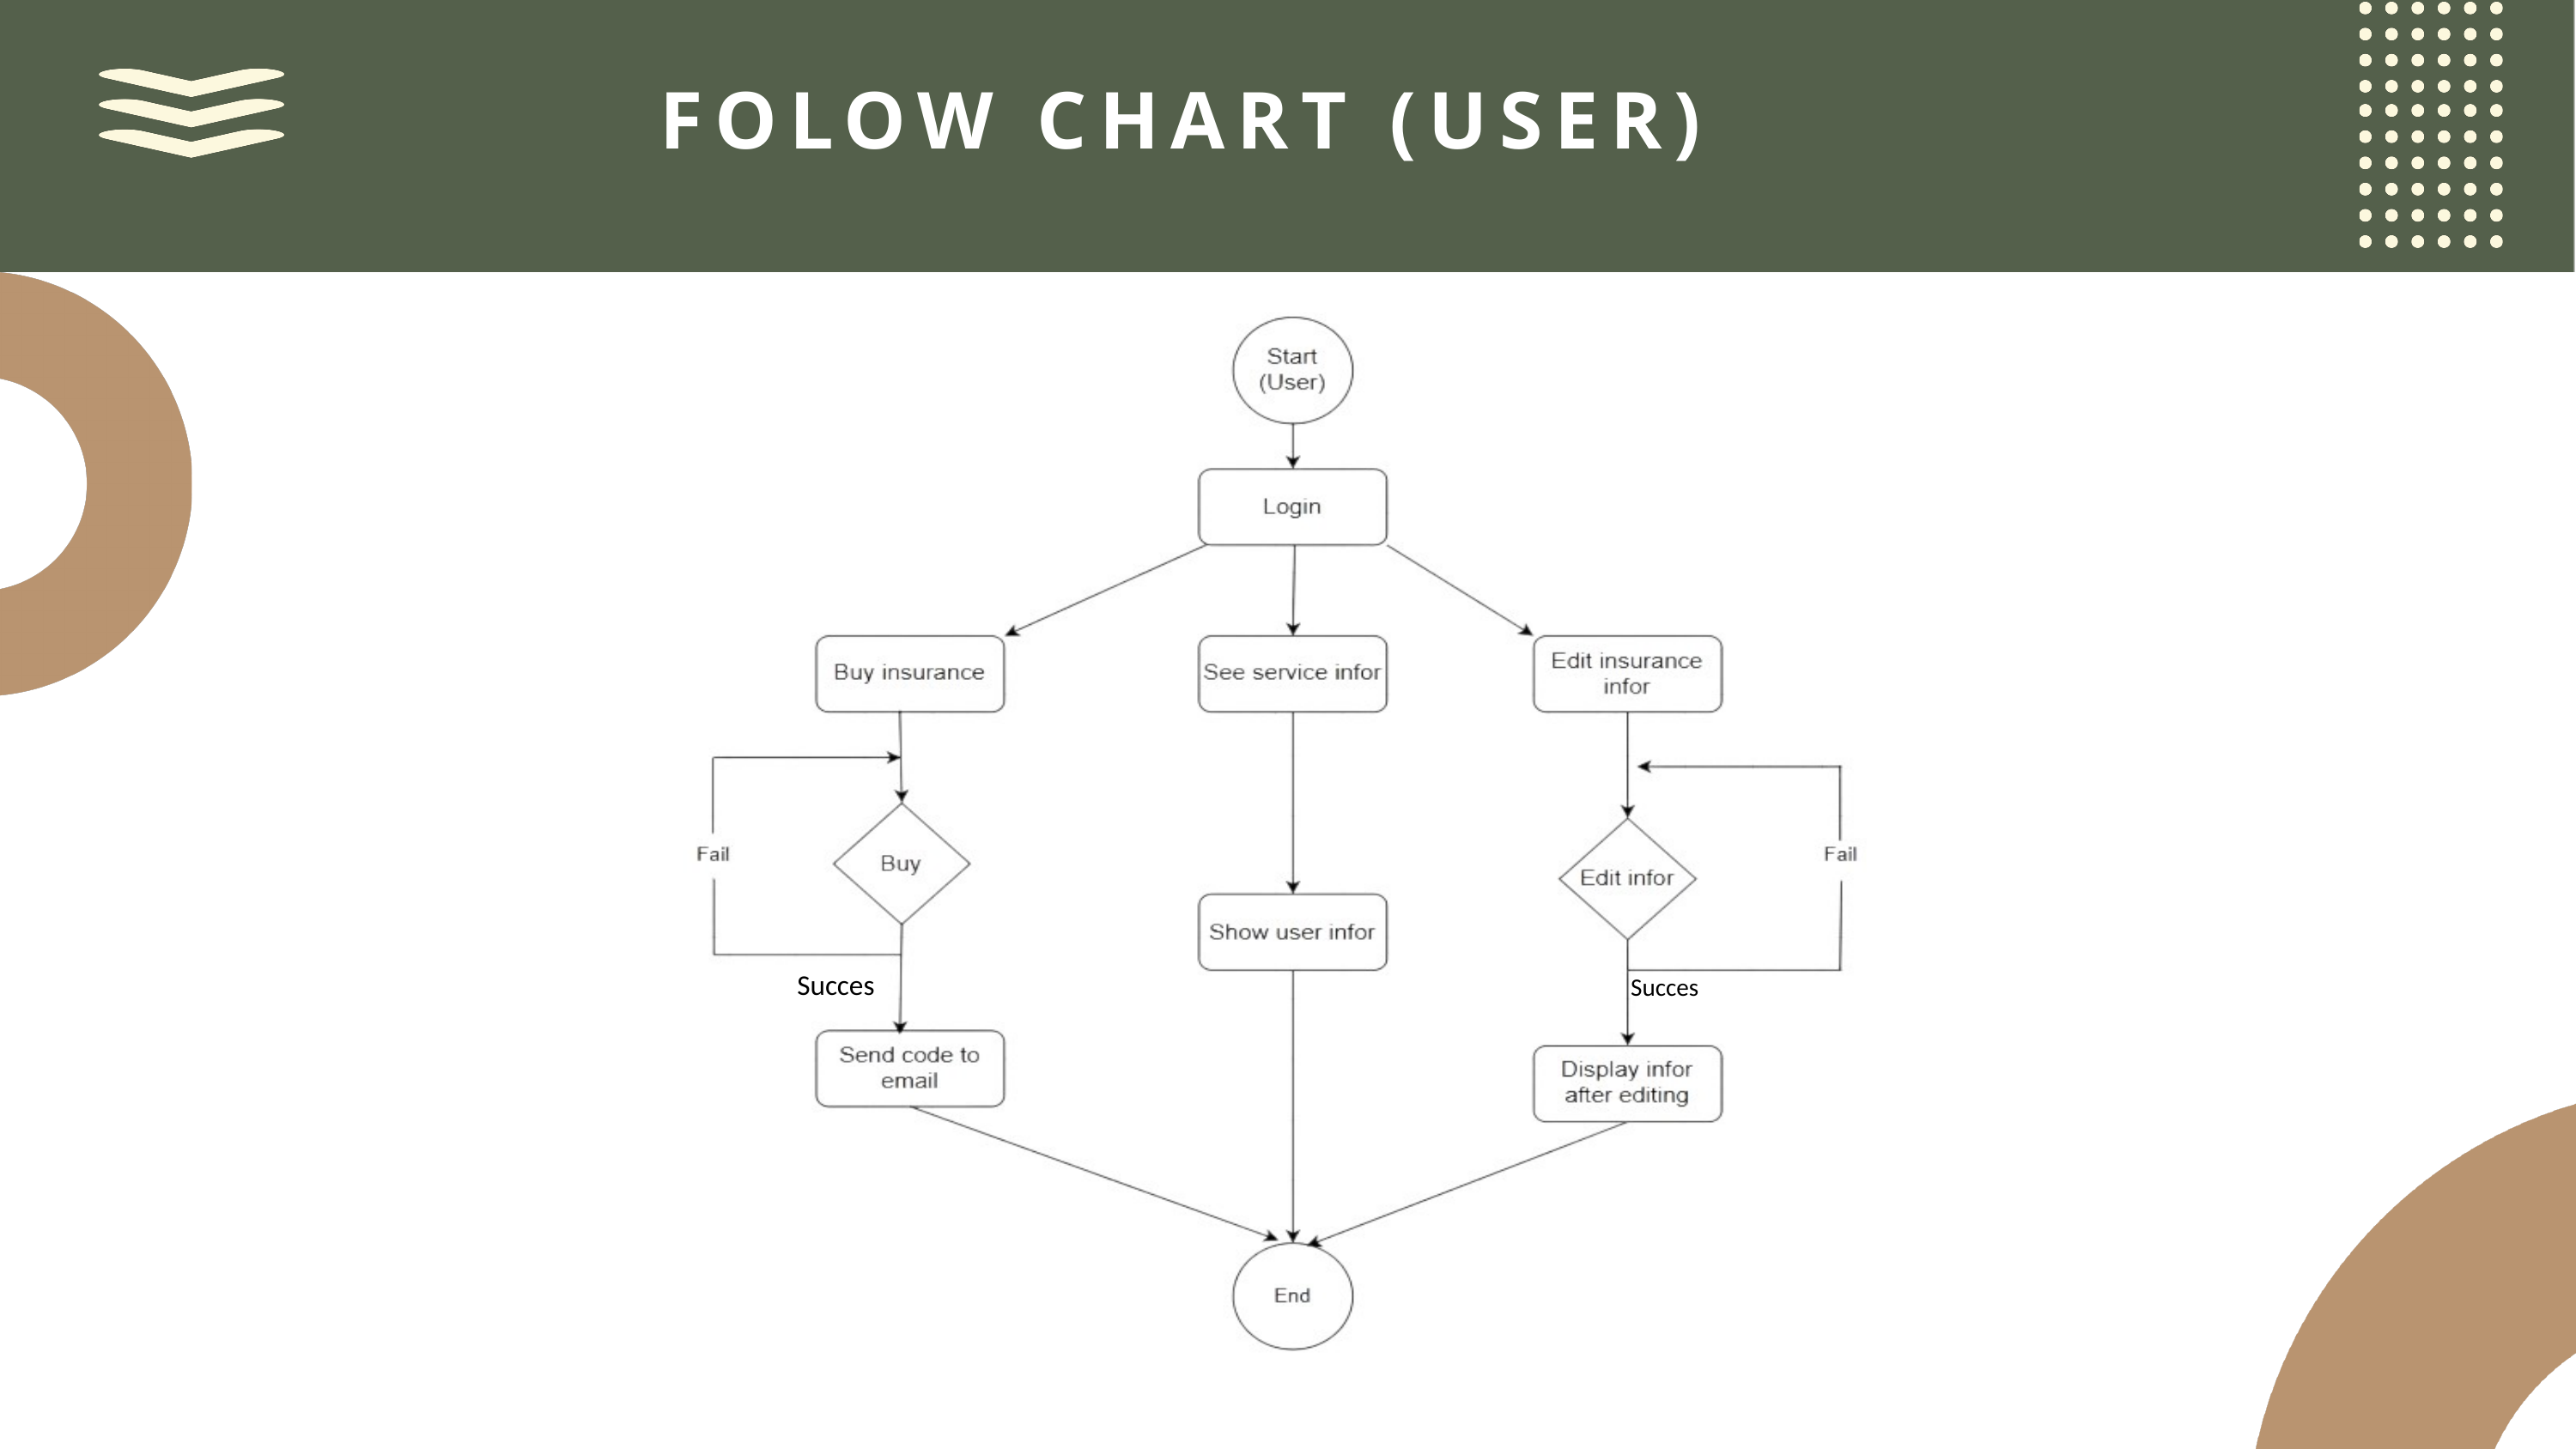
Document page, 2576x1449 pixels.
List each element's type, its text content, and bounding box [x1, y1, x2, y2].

text_box FOLOW CHART (USER) [659, 54, 2576, 166]
text_box [2245, 1085, 2576, 1449]
text_box [2359, 166, 2503, 248]
text_box [0, 0, 2576, 272]
text_box [0, 271, 192, 696]
text_box [2359, 0, 2503, 54]
text_box [96, 68, 287, 158]
picture [658, 300, 1979, 1394]
